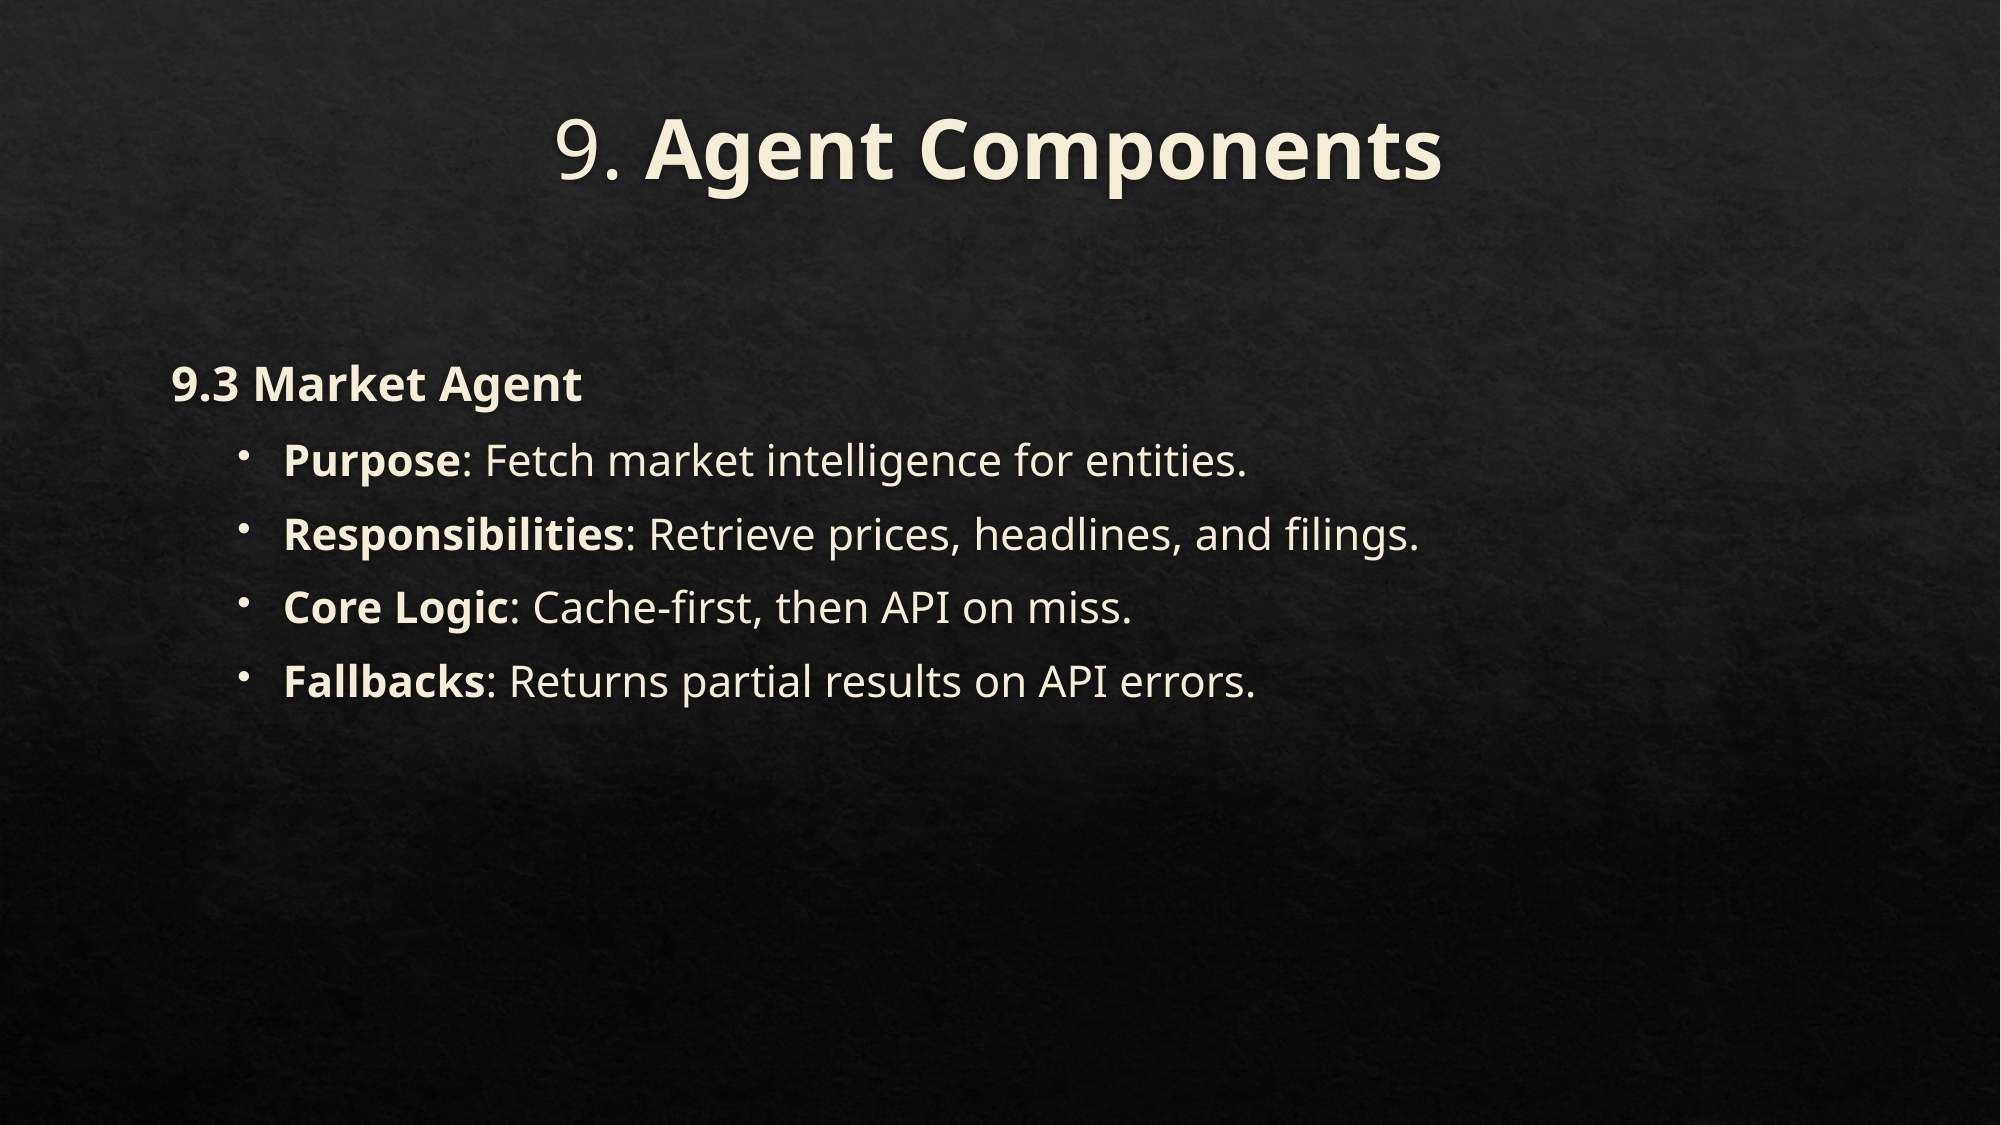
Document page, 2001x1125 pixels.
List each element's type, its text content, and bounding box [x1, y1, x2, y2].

list 9.3 Market Agent Purpose: Fetch market intelligence for entities. Responsibilities: Retrieve prices, headlines, and filings. Core Logic: Cache-first, then API on miss. Fallbacks: Returns partial results on API errors. [149, 340, 1849, 950]
title 9. Agent Components [149, 99, 1849, 307]
